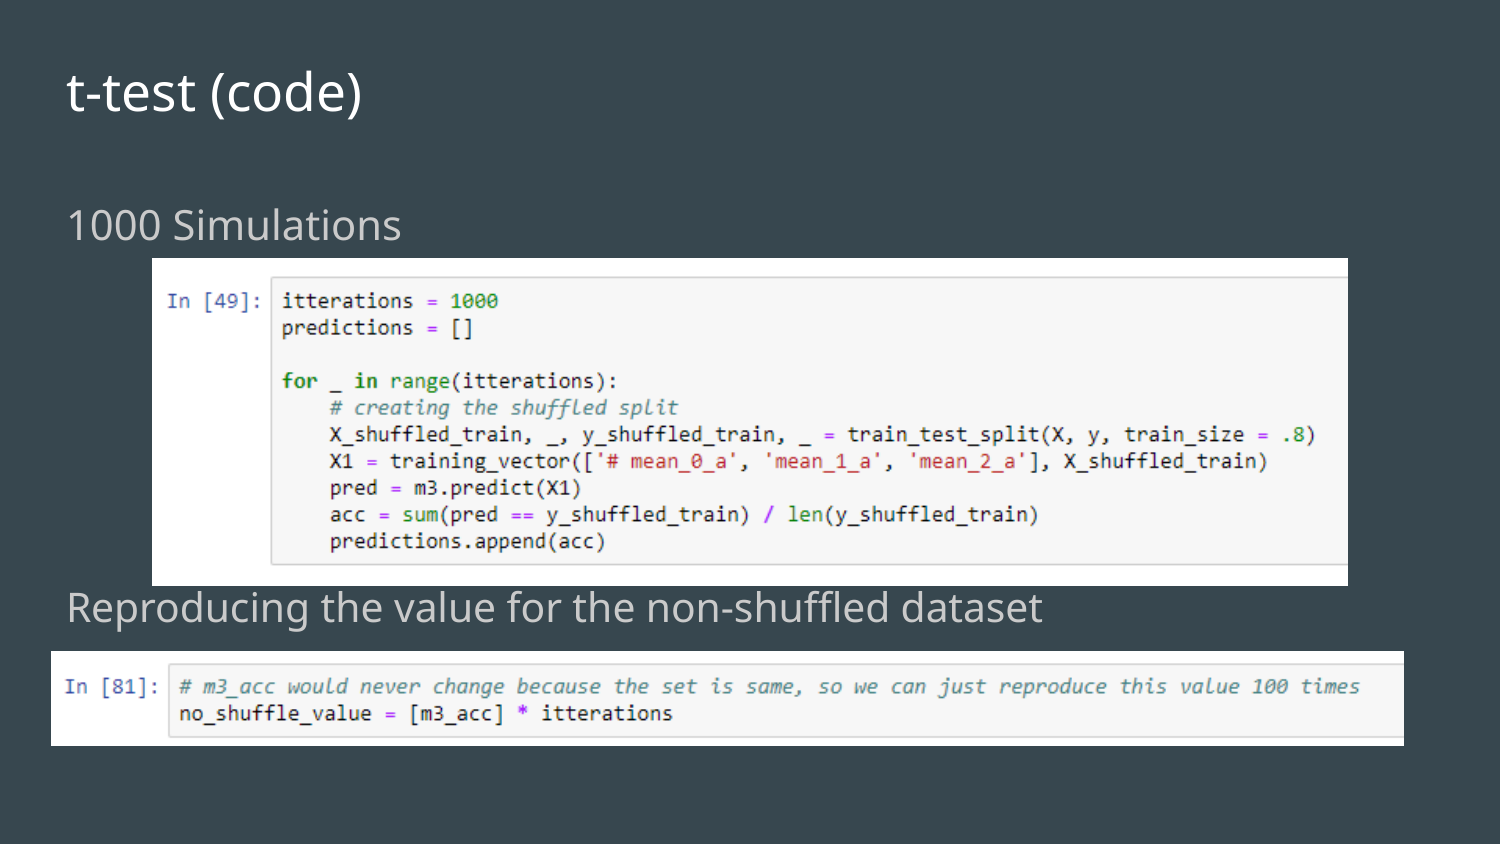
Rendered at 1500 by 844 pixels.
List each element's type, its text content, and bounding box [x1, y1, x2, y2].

title 1000 Simulations [51, 184, 520, 269]
picture [50, 651, 1405, 746]
picture [152, 258, 1348, 586]
title t-test (code) [51, 43, 1449, 138]
title Reproducing the value for the non-shuffled dataset [51, 566, 1079, 650]
